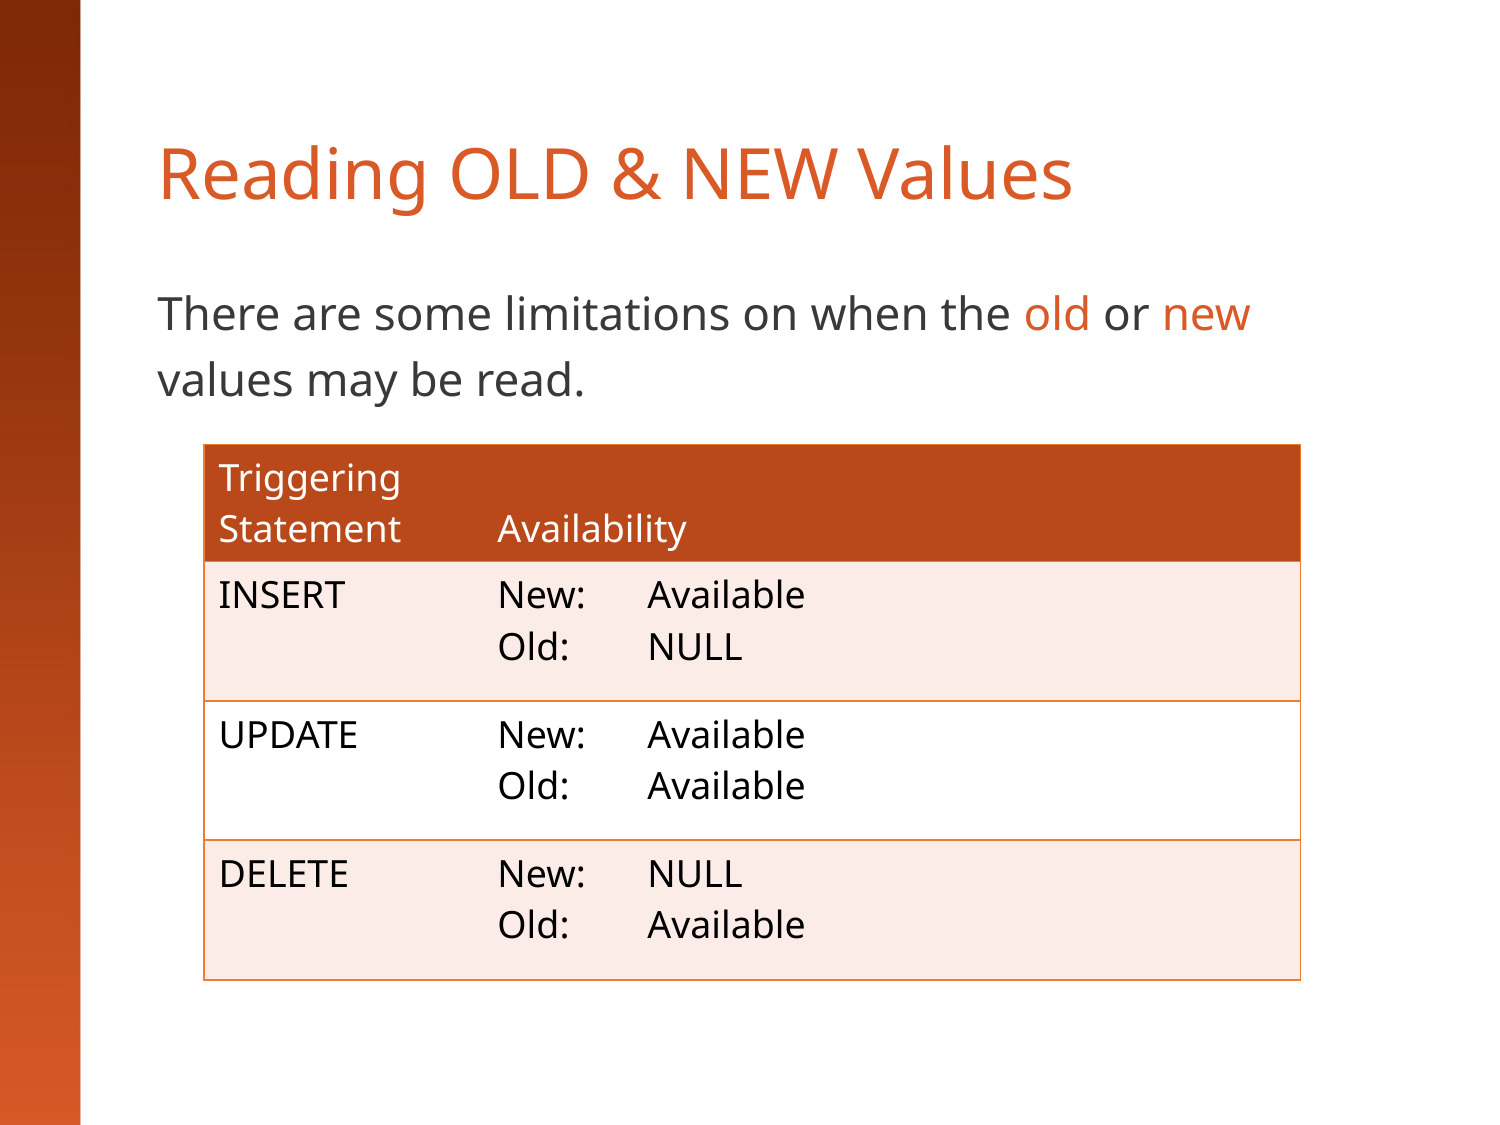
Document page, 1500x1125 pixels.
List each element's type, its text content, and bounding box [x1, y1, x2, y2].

table_cell New: Available Old: NULL [483, 562, 1300, 700]
table_cell INSERT [205, 562, 483, 700]
title Reading OLD & NEW Values [142, 118, 1349, 223]
table_cell New: Available Old: Available [483, 702, 1300, 839]
table_header Availability [483, 445, 1300, 561]
table_header Triggering Statement [205, 445, 483, 561]
table_cell DELETE [205, 841, 483, 979]
table_cell New: NULL Old: Available [483, 841, 1300, 979]
picture [0, 0, 1500, 1125]
list There are some limitations on when the old or new values may be read. [142, 266, 1349, 980]
table_cell UPDATE [205, 702, 483, 839]
